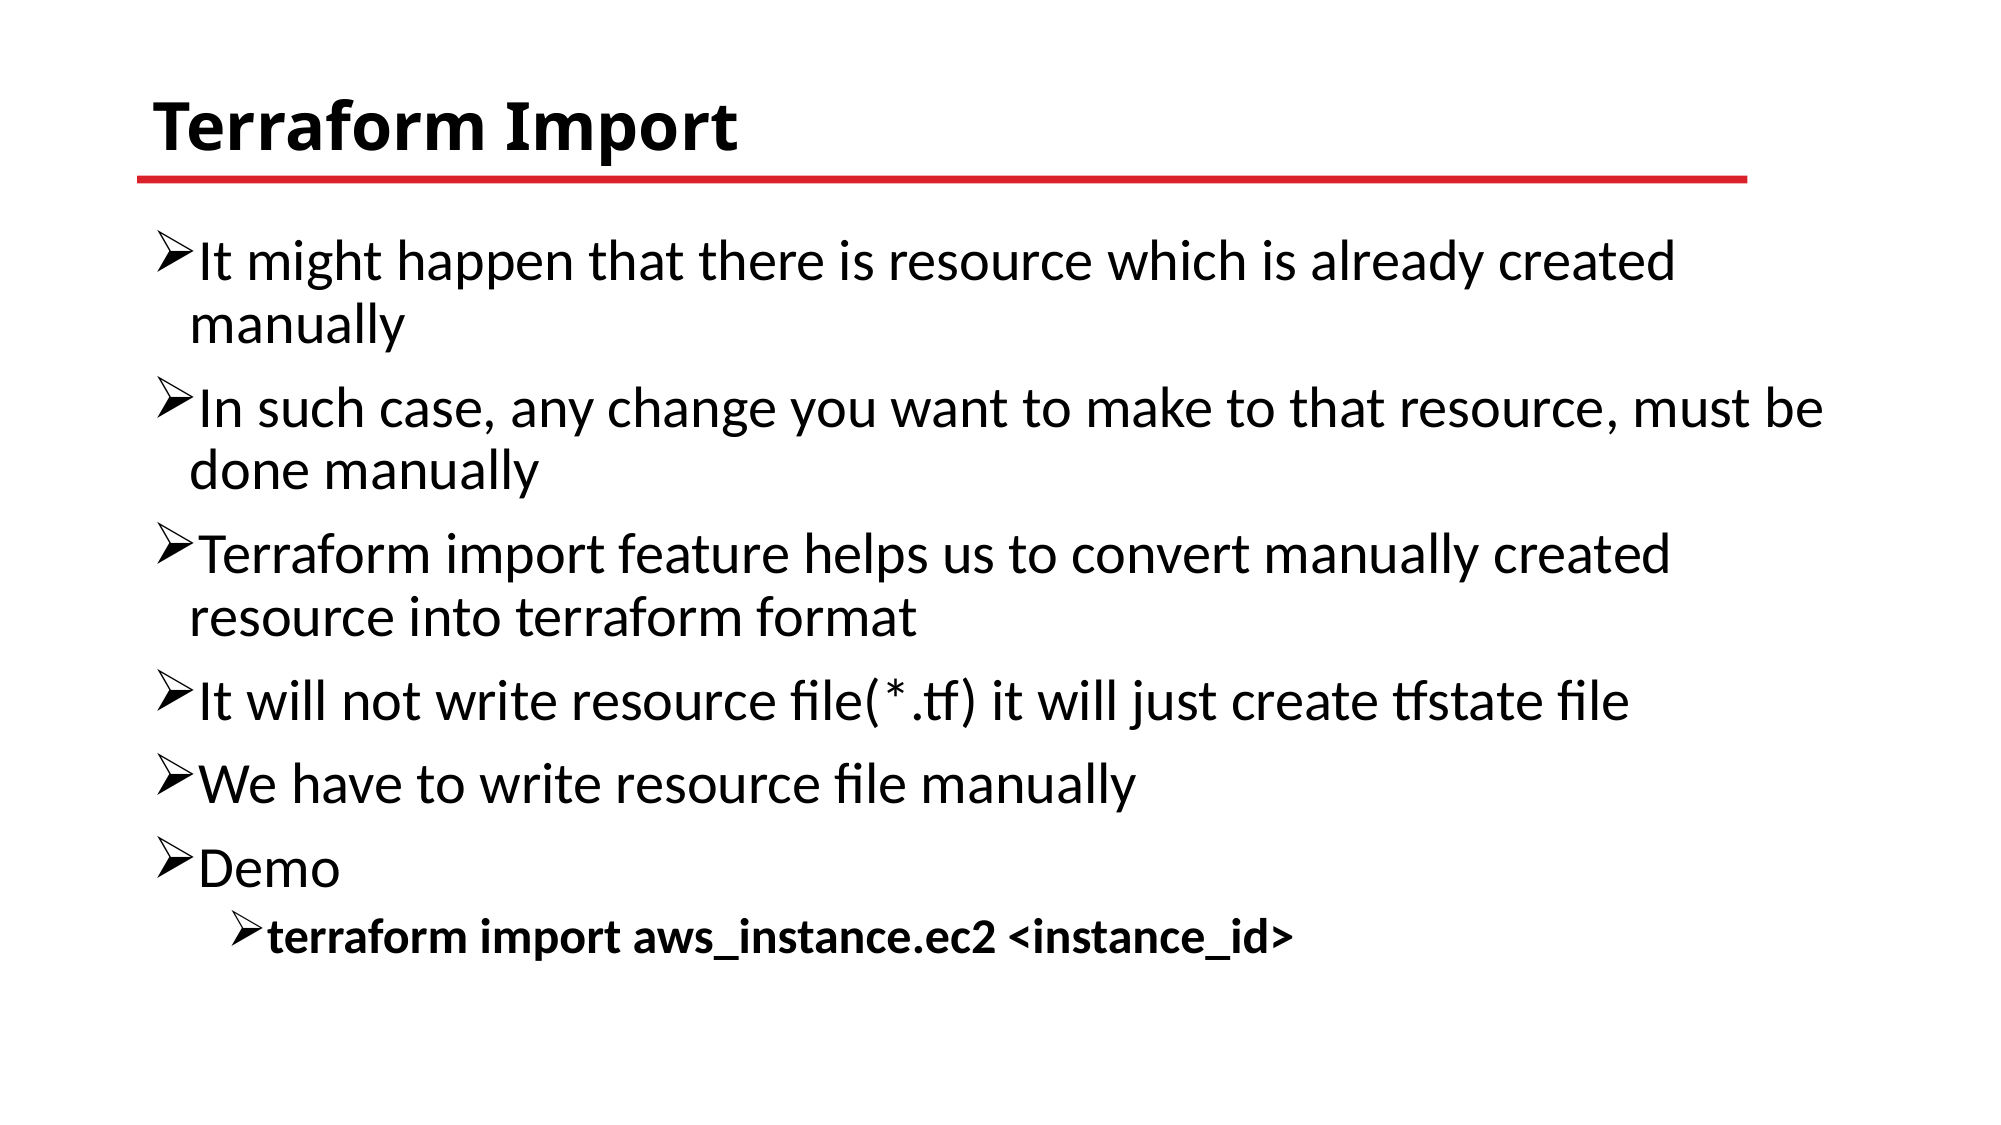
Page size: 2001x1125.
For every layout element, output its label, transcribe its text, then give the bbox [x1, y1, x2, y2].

list It might happen that there is resource which is already created manually In such case, any change you want to make to that resource, must be done manually Terraform import feature helps us to convert manually created resource into terraform format It will not write resource file(*.tf) it will just create tfstate file We have to write resource file manually Demo terraform import aws_instance.ec2 <instance_id> [137, 222, 1863, 1014]
title Terraform Import [137, 59, 1863, 222]
